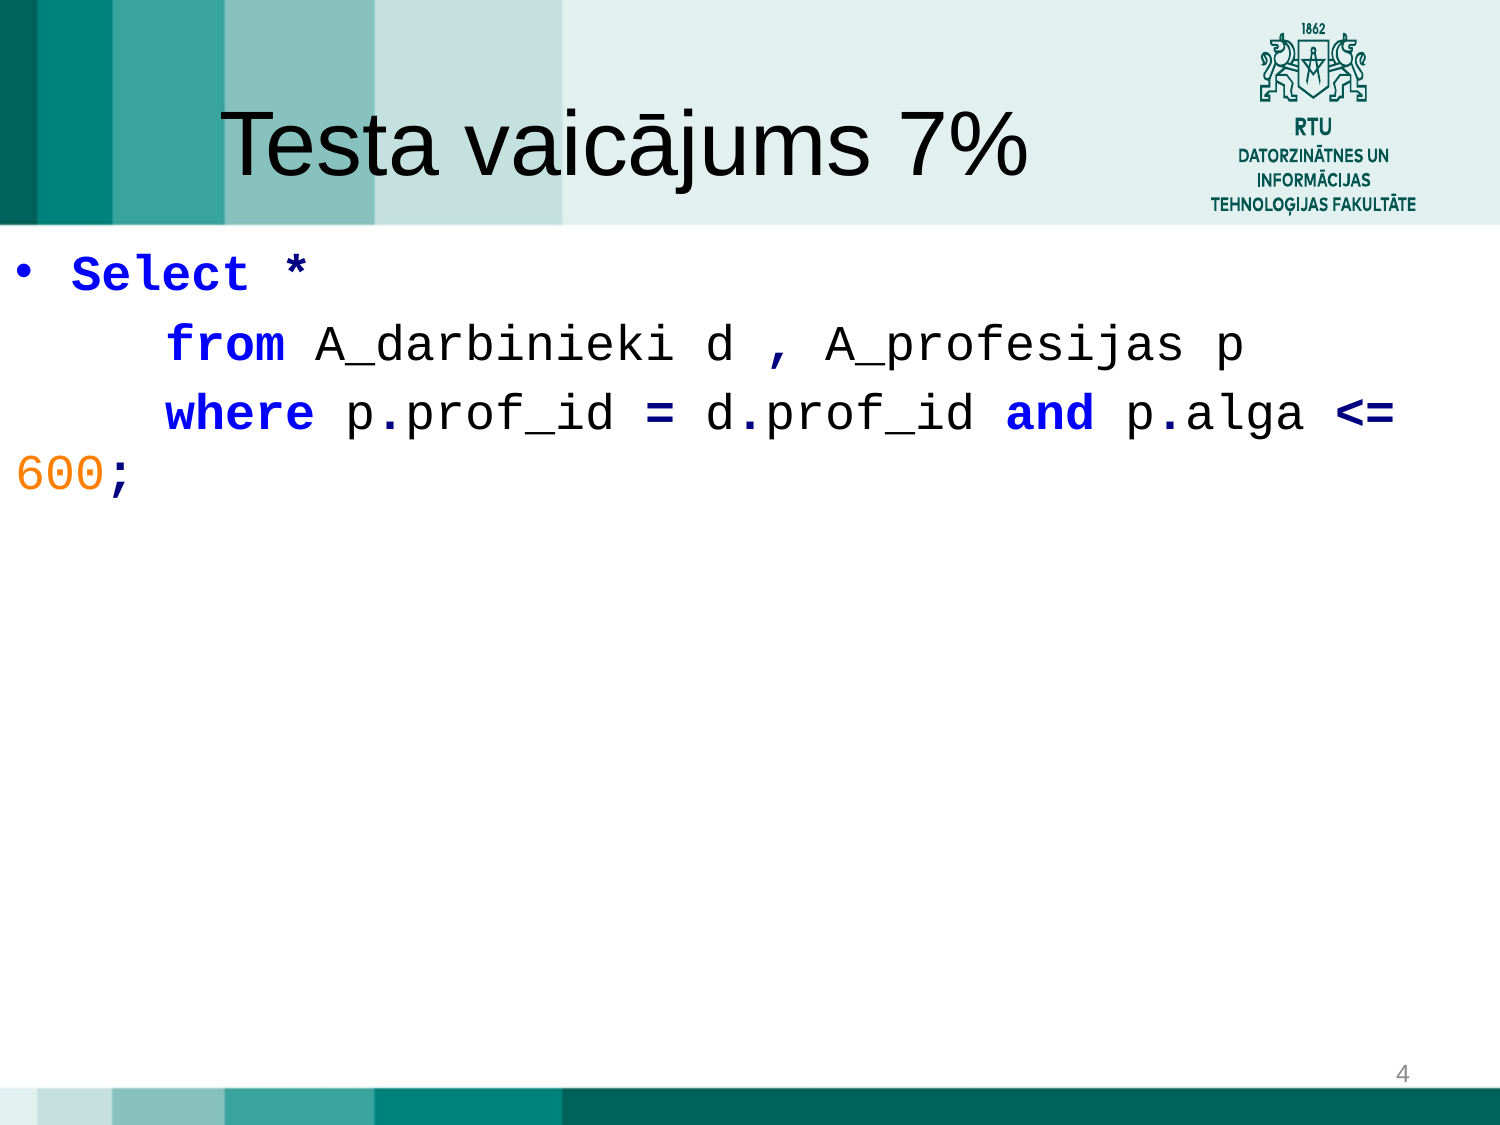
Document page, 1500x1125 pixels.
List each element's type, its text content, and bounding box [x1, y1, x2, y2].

picture [0, 1081, 1500, 1125]
slide_number 4 [1074, 1042, 1425, 1103]
picture [0, 0, 1500, 232]
list Select * from A_darbinieki d , A_profesijas p where p.prof_id = d.prof_id and p.alga <= 600; [0, 232, 1500, 1081]
title Testa vaicājums 7% [40, 44, 1212, 232]
